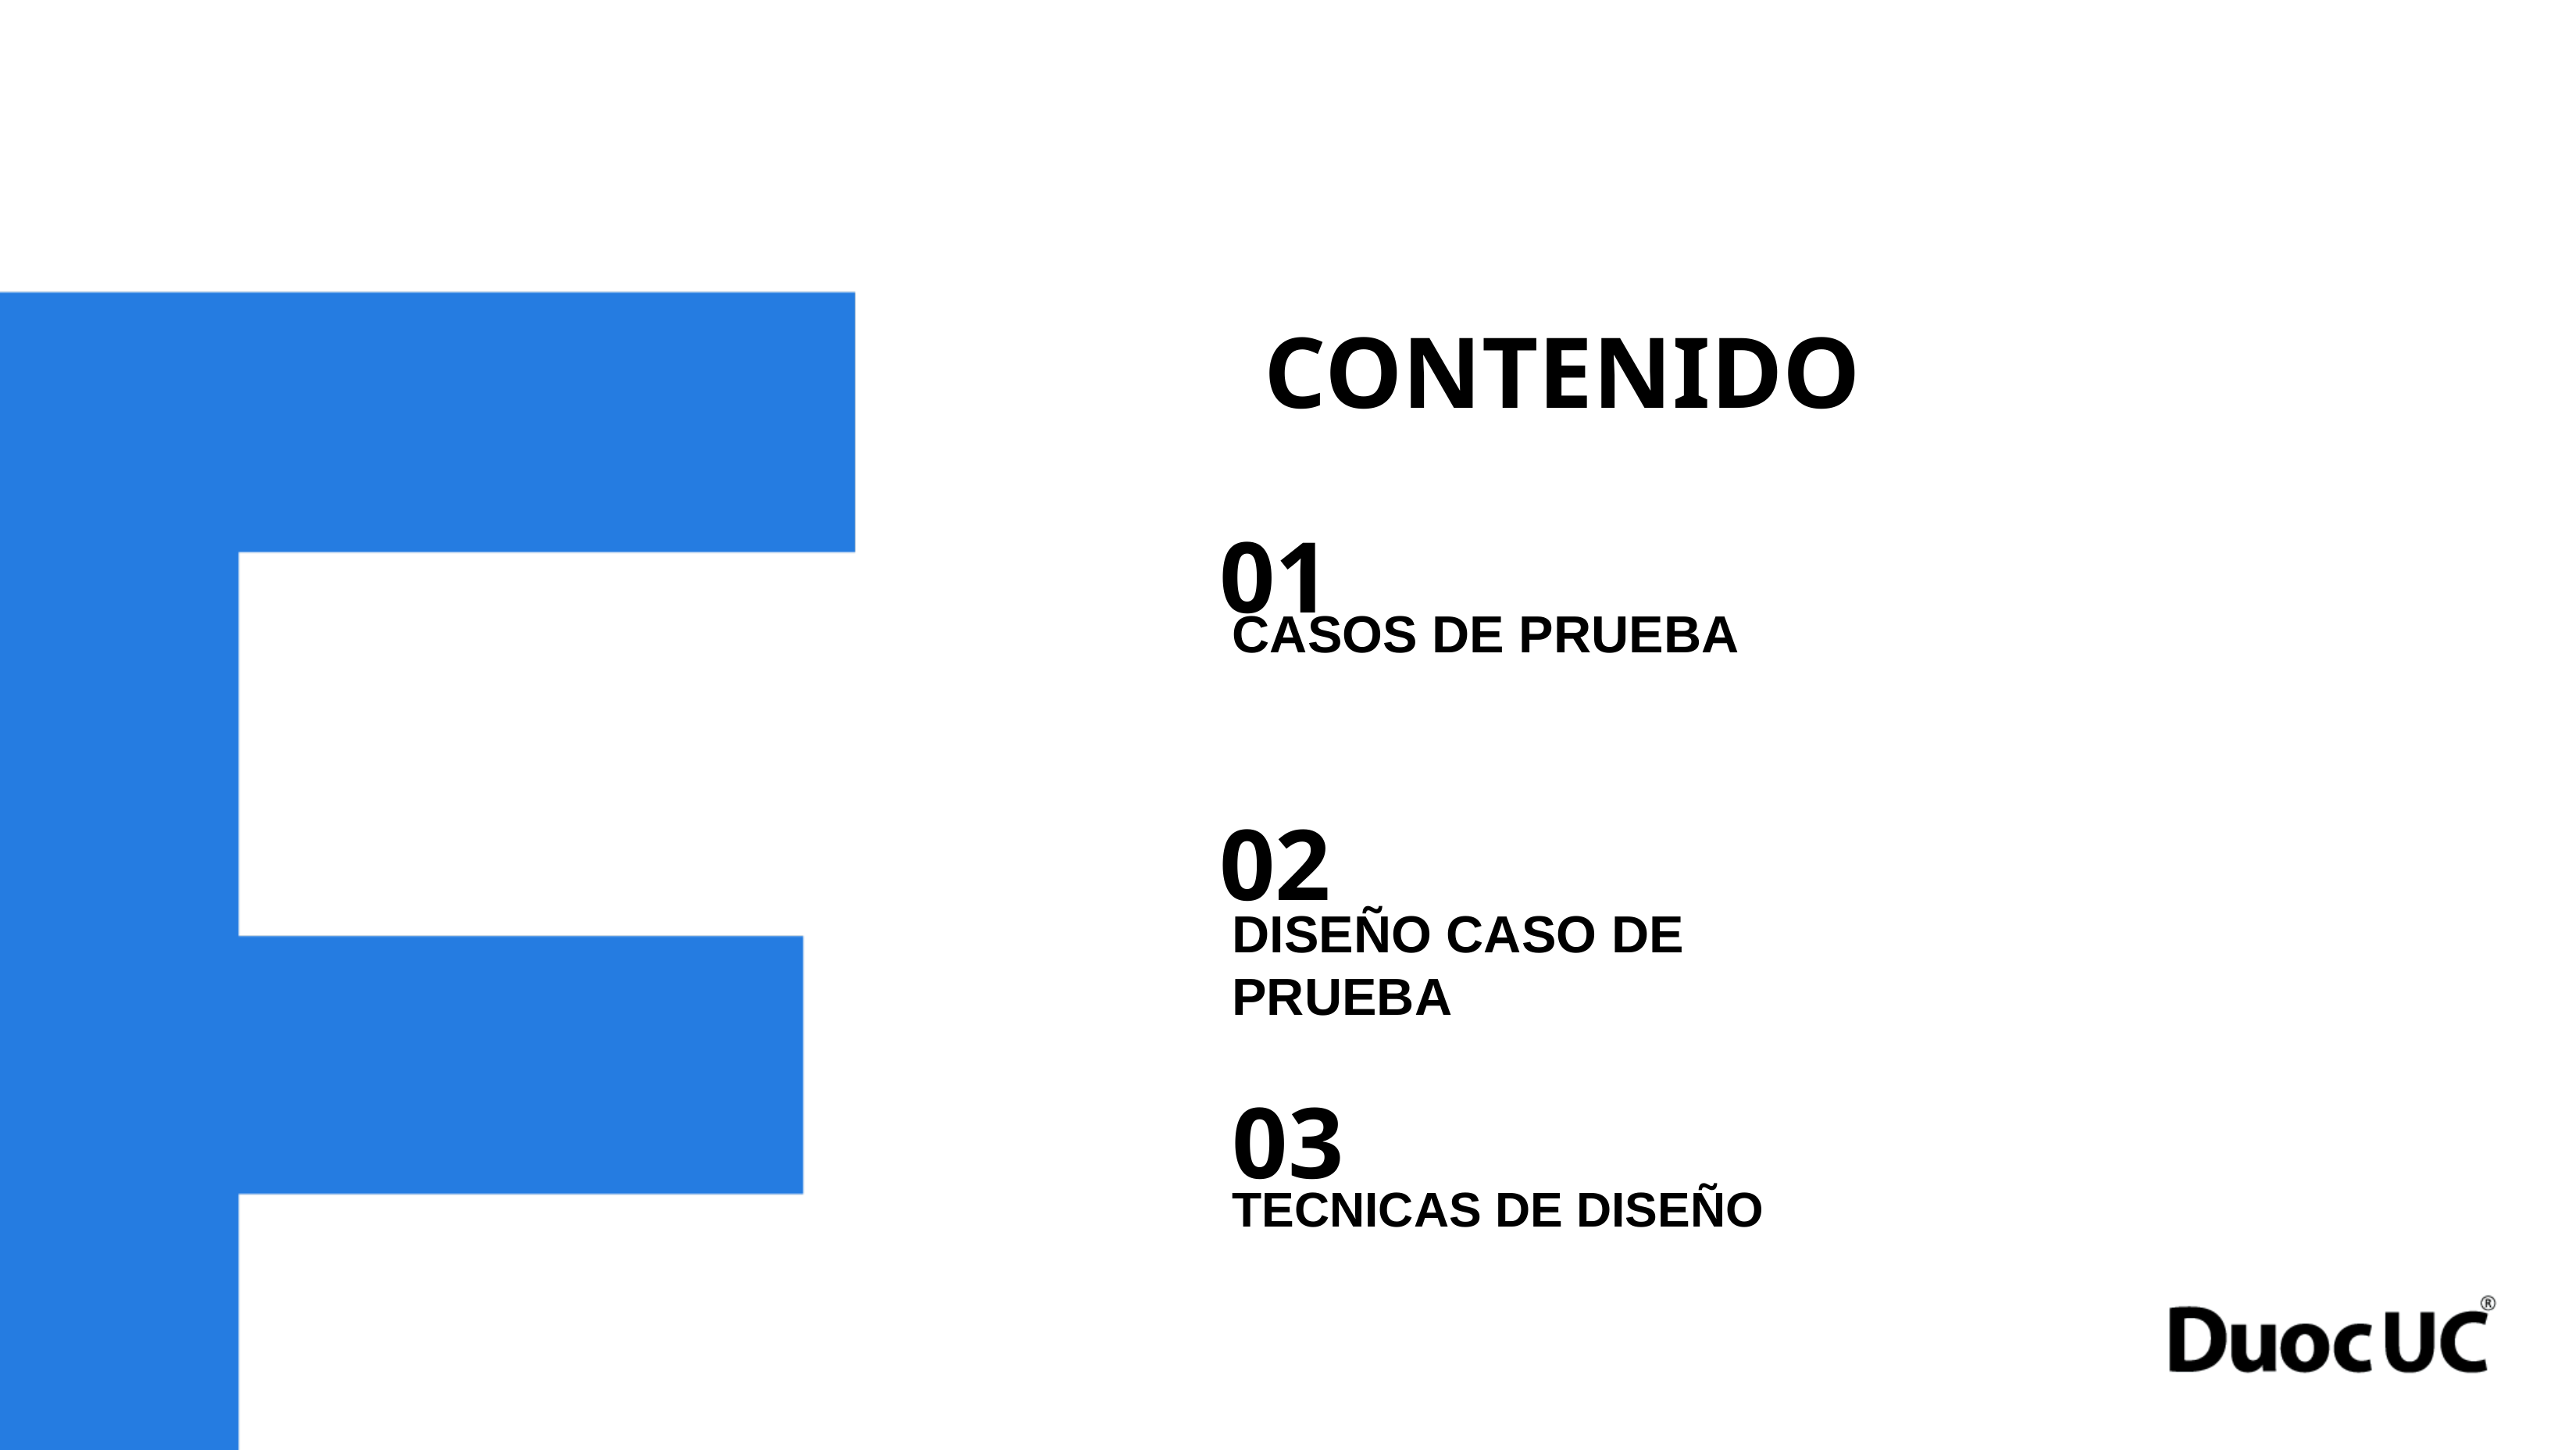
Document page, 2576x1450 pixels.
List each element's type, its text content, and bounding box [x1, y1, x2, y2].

picture [0, 0, 2576, 1450]
text_box CONTENIDO [1253, 305, 1873, 434]
text_box 02 [1219, 802, 1357, 920]
text_box TECNICAS DE DISEÑO [1232, 1178, 1766, 1238]
text_box 01 [1219, 515, 1357, 633]
text_box CASOS DE PRUEBA [1232, 600, 2060, 663]
text_box DISEÑO CASO DE PRUEBA [1232, 900, 1766, 1026]
text_box 03 [1232, 1080, 1369, 1198]
